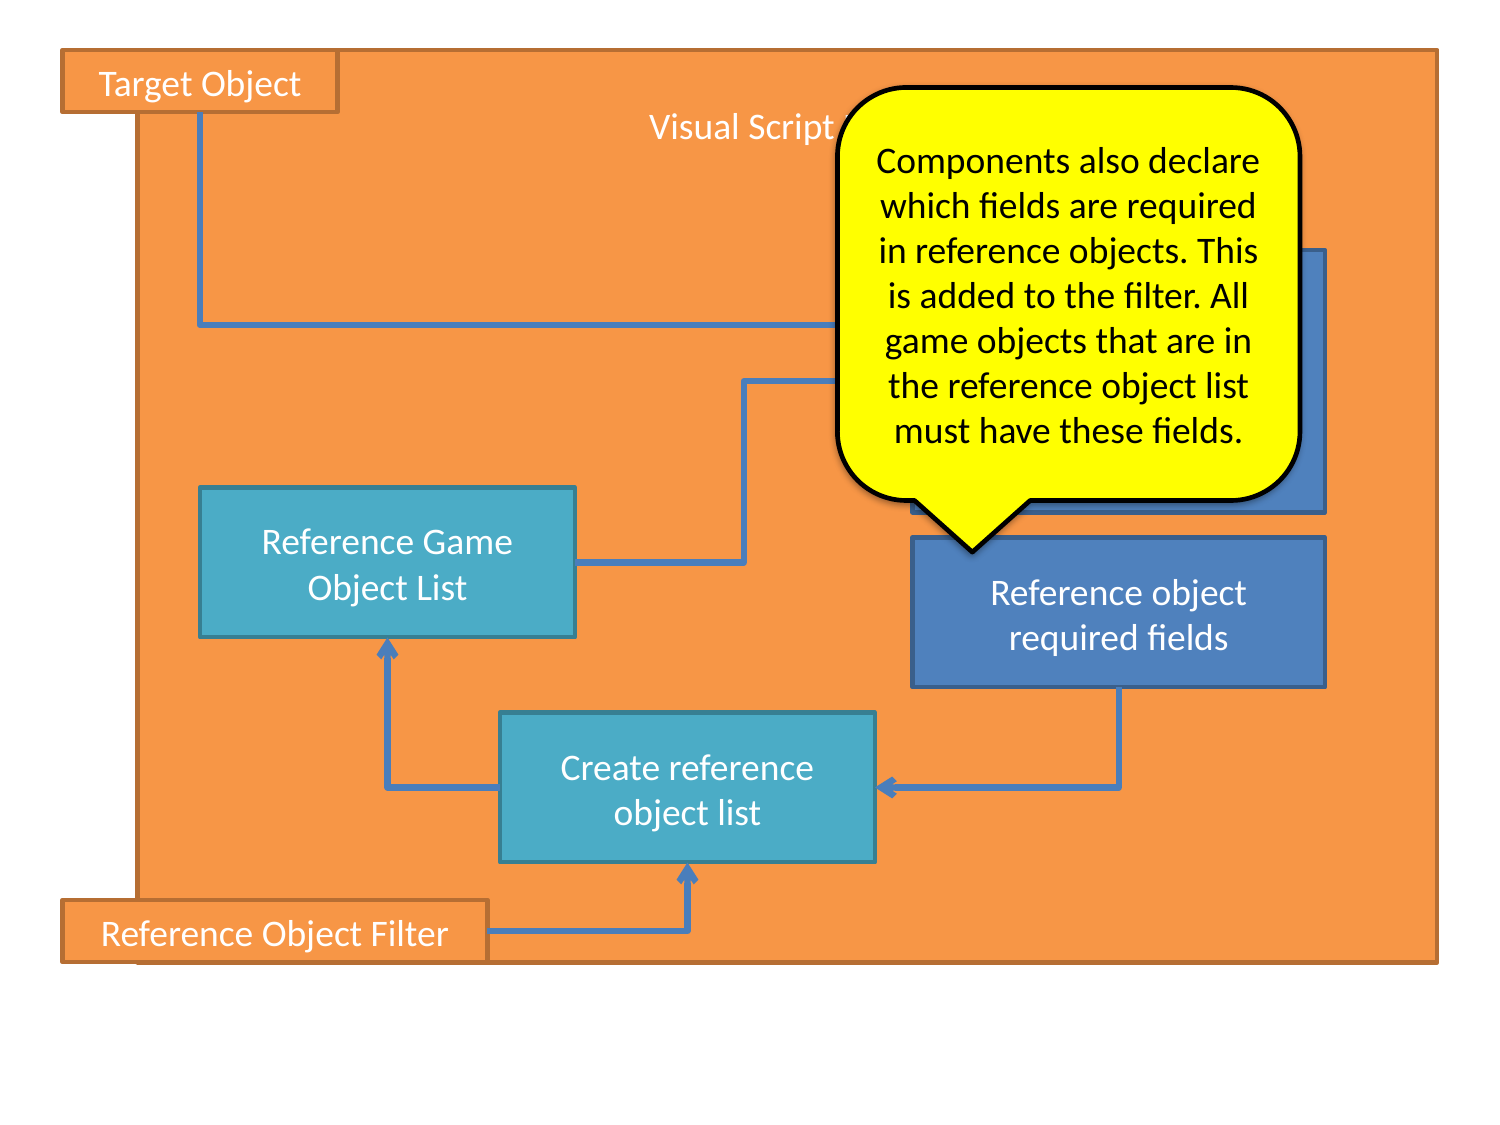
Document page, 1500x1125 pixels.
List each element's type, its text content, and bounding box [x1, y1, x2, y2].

text_box Component [1025, 248, 1327, 515]
text_box Components also declare which fields are required in reference objects. This is added to the filter. All game objects that are in the reference object list must have these fields. [836, 86, 1301, 553]
text_box Target Object [60, 48, 340, 114]
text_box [387, 637, 501, 788]
text_box Reference Game Object List [198, 485, 577, 639]
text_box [946, 615, 1048, 860]
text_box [574, 380, 913, 563]
text_box Reference Object Filter [60, 898, 490, 964]
text_box Create reference object list [498, 710, 877, 864]
text_box Reference object required fields [910, 535, 1327, 689]
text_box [449, 0, 663, 576]
text_box Visual Script Node [135, 48, 1439, 965]
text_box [487, 862, 688, 932]
